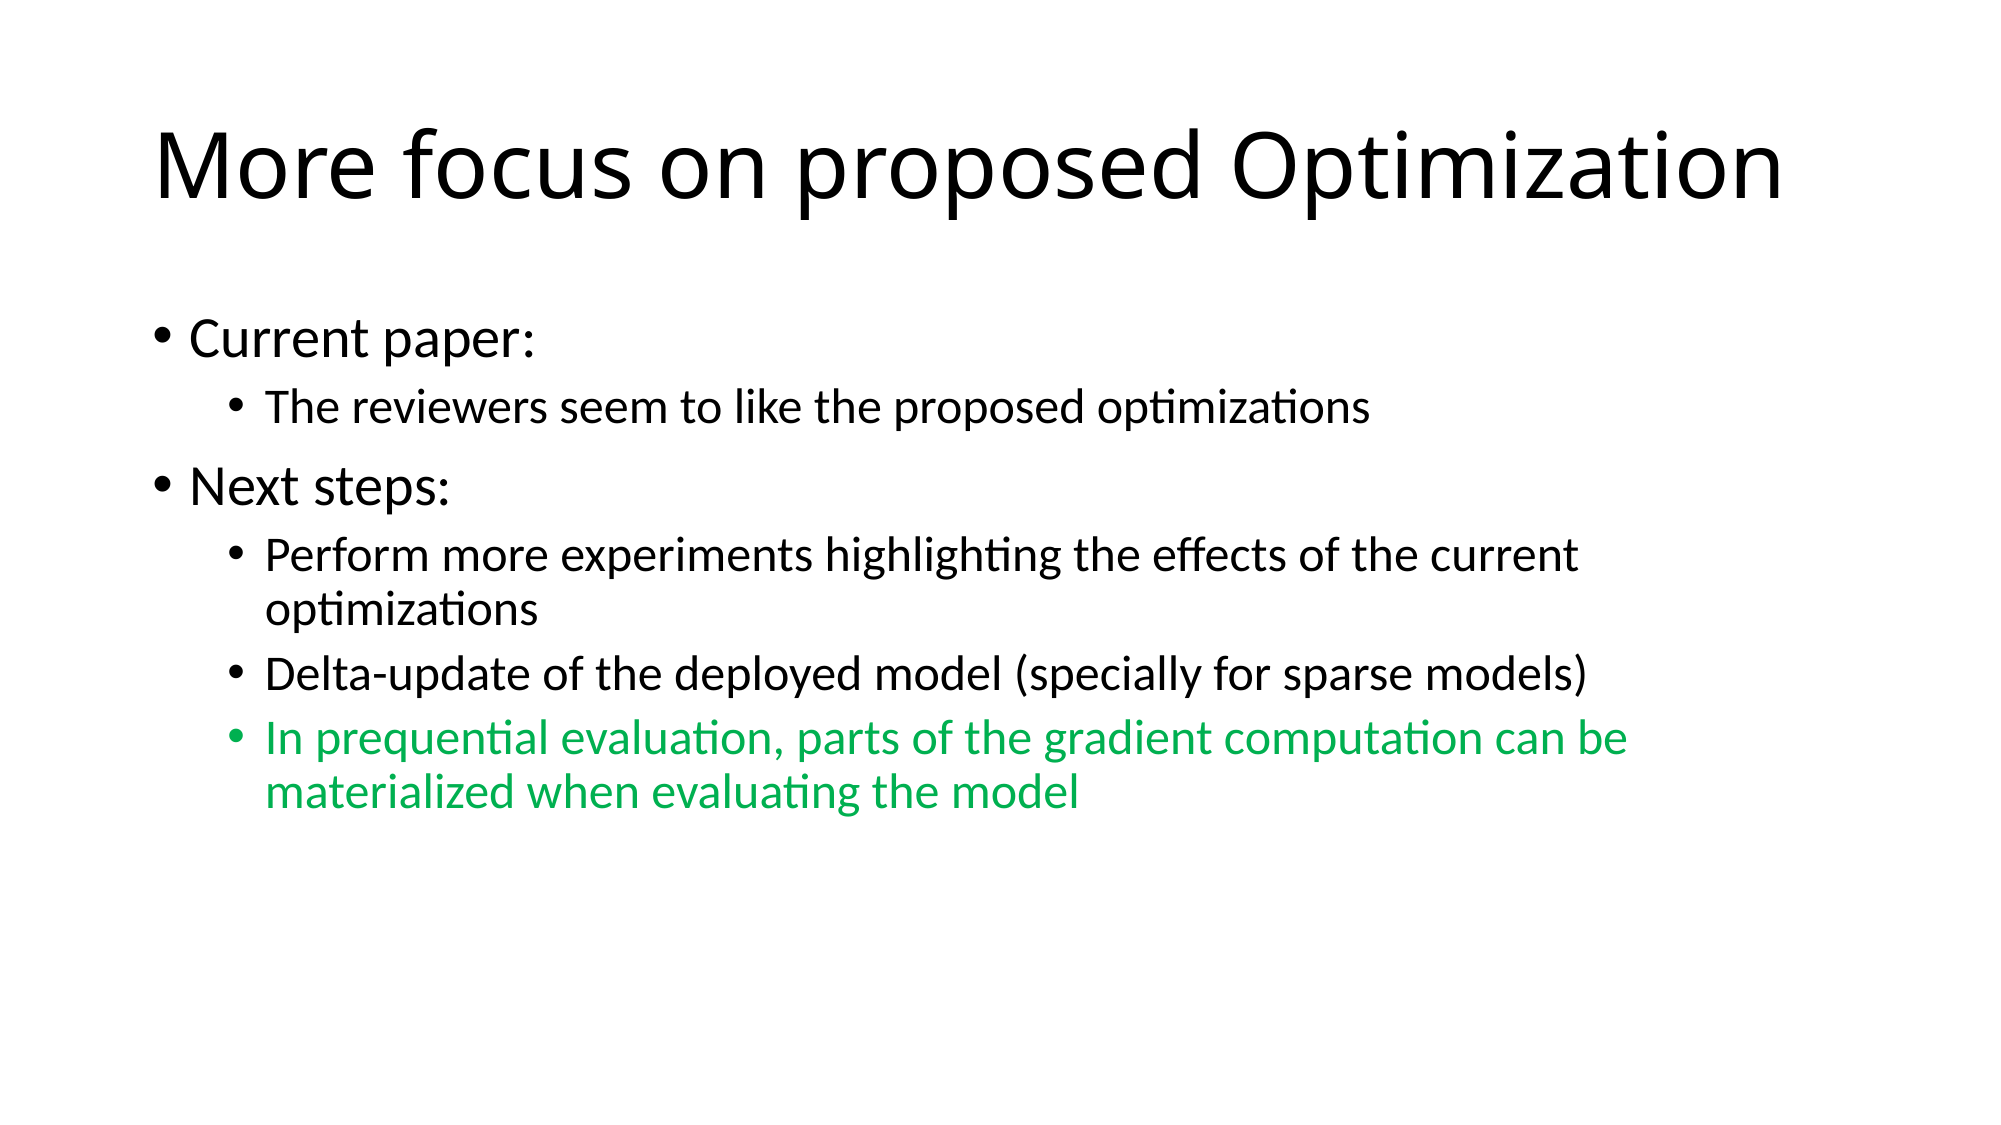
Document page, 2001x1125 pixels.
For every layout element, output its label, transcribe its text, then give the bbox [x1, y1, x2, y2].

list Current paper: The reviewers seem to like the proposed optimizations Next steps: Perform more experiments highlighting the effects of the current optimizations Delta-update of the deployed model (specially for sparse models) In prequential evaluation, parts of the gradient computation can be materialized when evaluating the model [137, 299, 1863, 1014]
title More focus on proposed Optimization [137, 59, 1863, 278]
